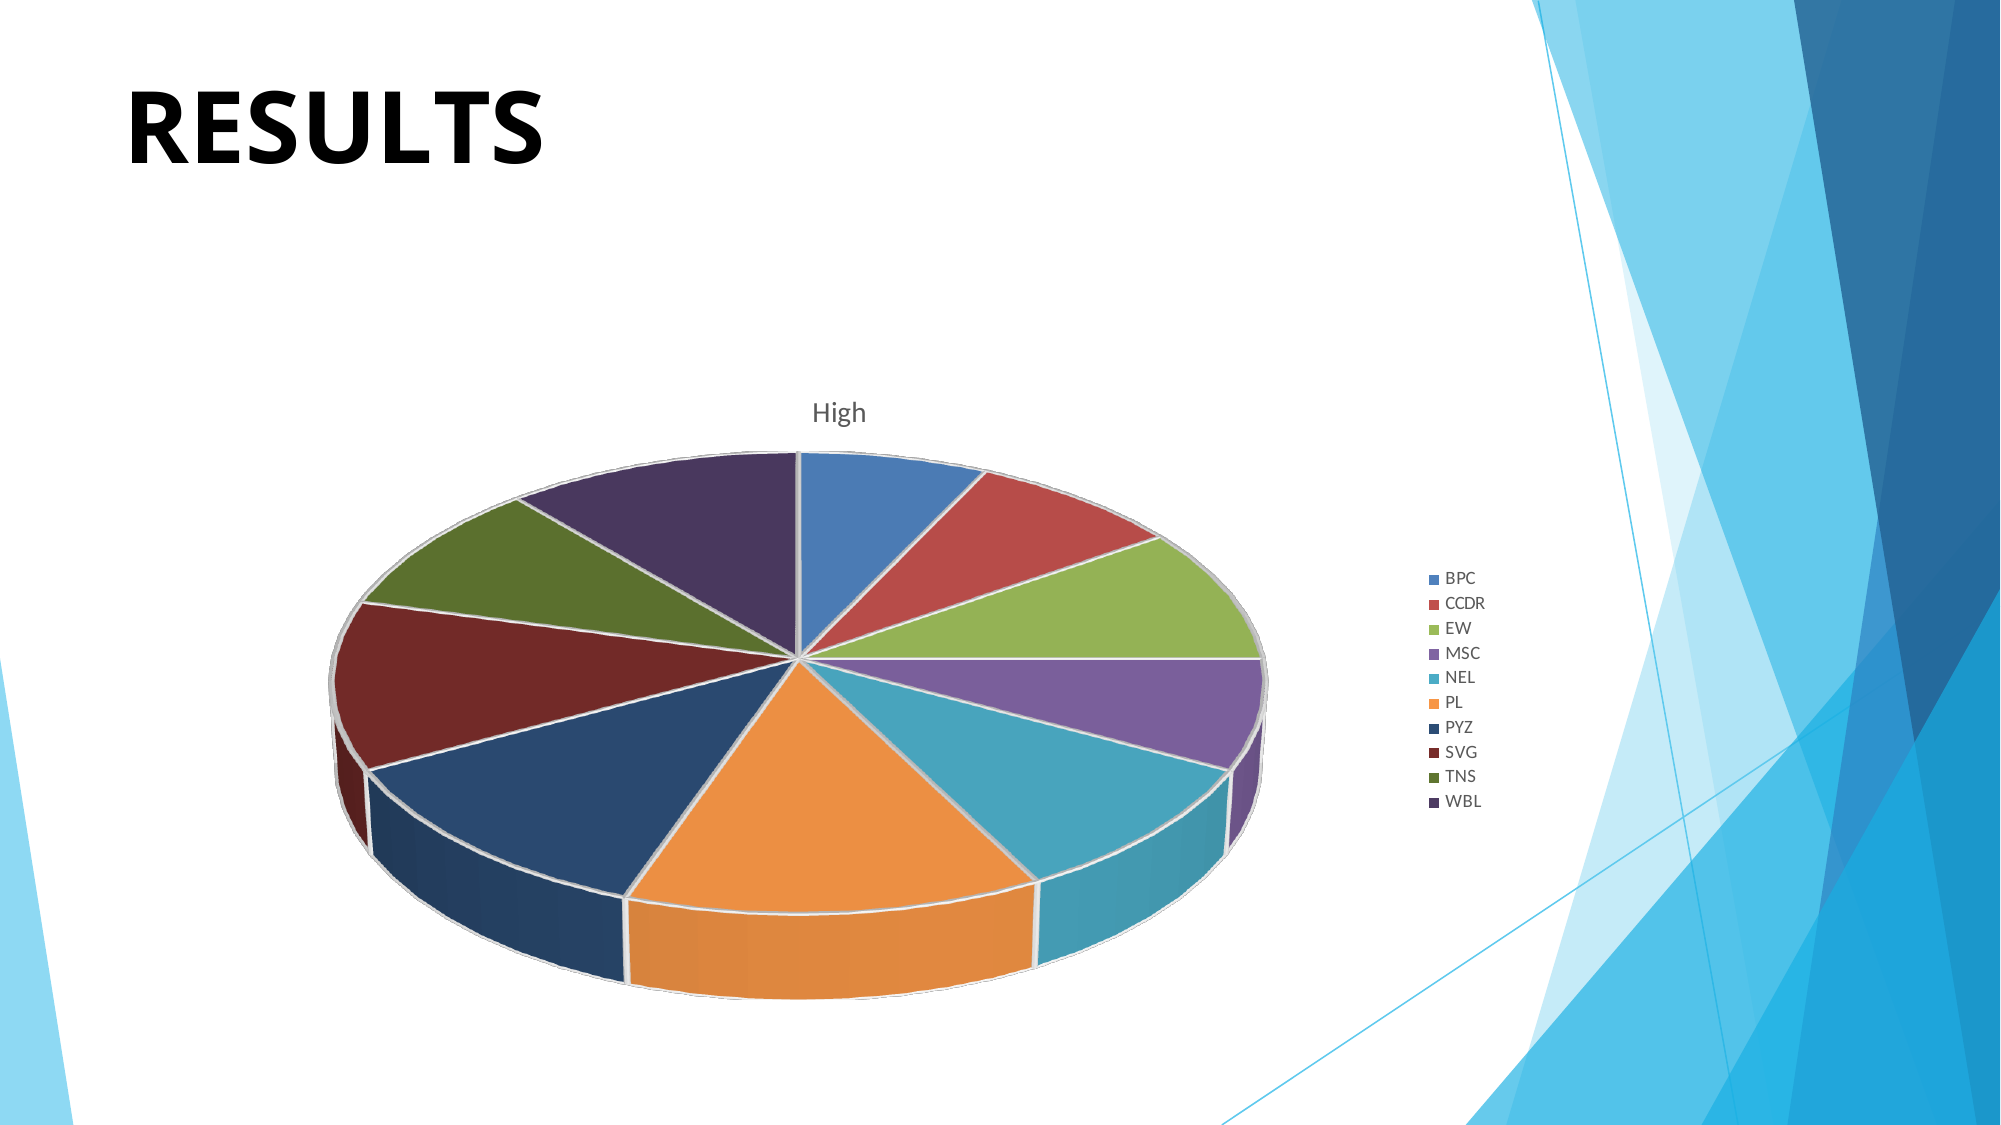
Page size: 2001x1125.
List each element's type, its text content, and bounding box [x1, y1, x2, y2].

chart [174, 370, 1505, 1013]
title RESULTS [123, 63, 750, 188]
